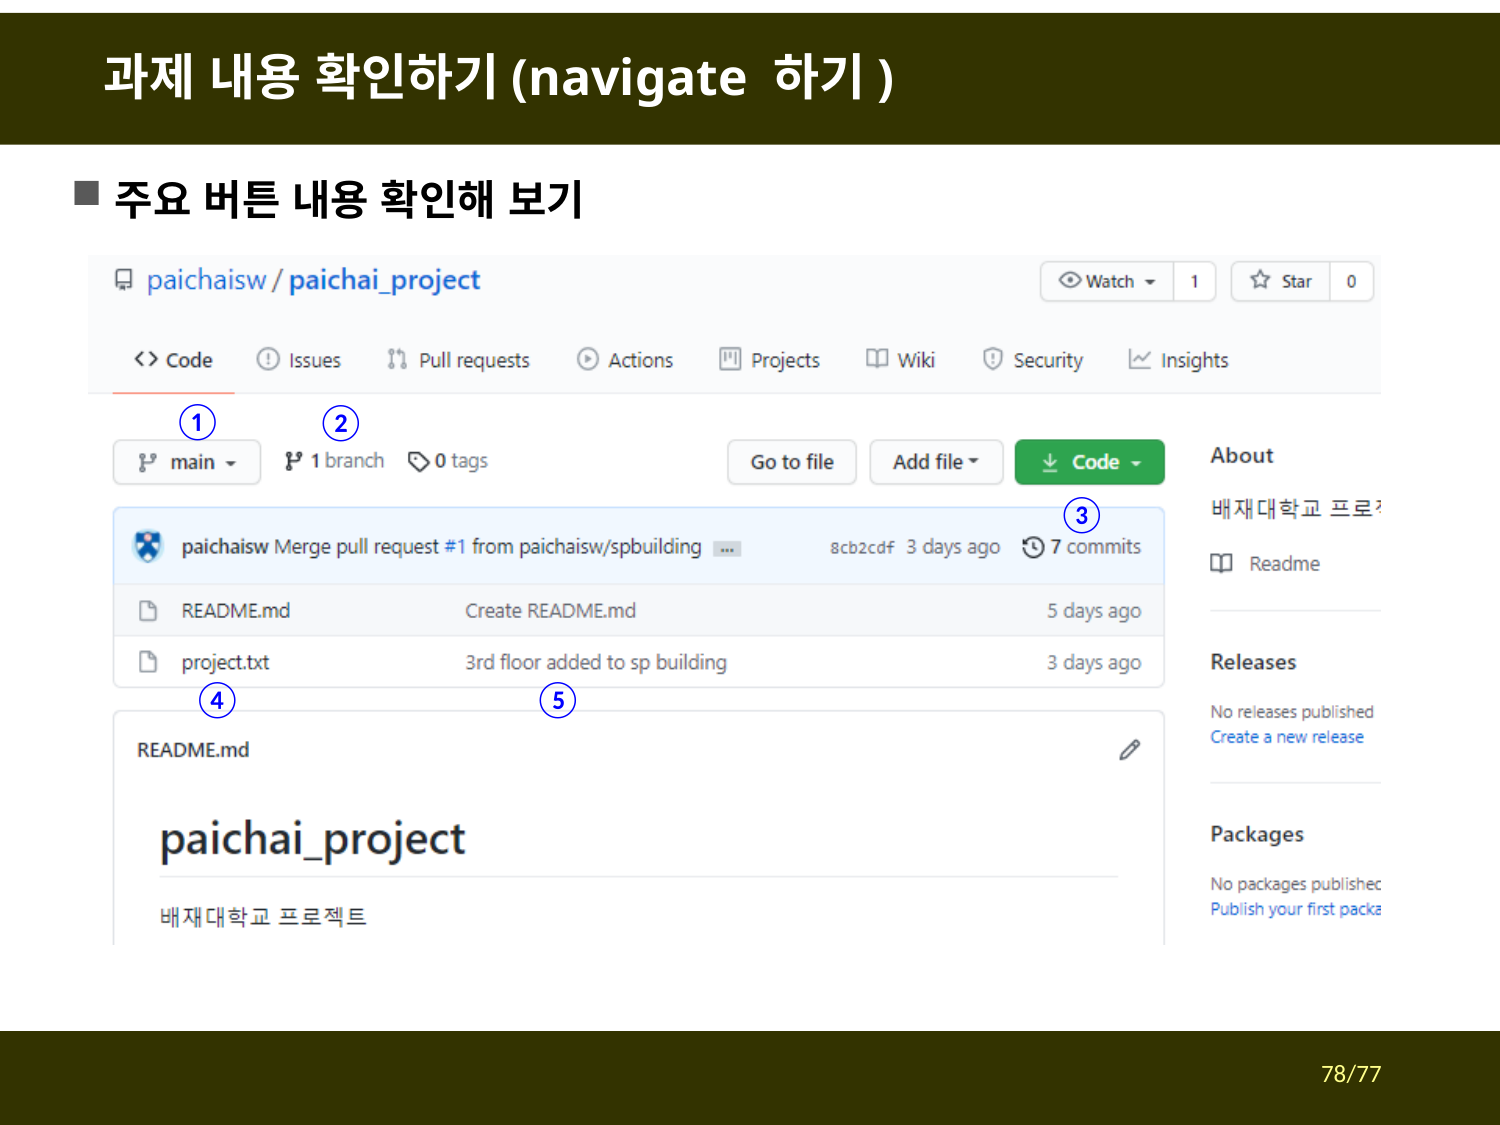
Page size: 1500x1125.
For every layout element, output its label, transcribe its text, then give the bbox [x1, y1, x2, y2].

slide_number 78/77 [1059, 1042, 1397, 1103]
picture [88, 255, 1381, 945]
title 과제 내용 확인하기(navigate 하기) [88, 31, 1282, 126]
text_box 주요 버튼 내용 확인해 보기 [56, 141, 1474, 256]
